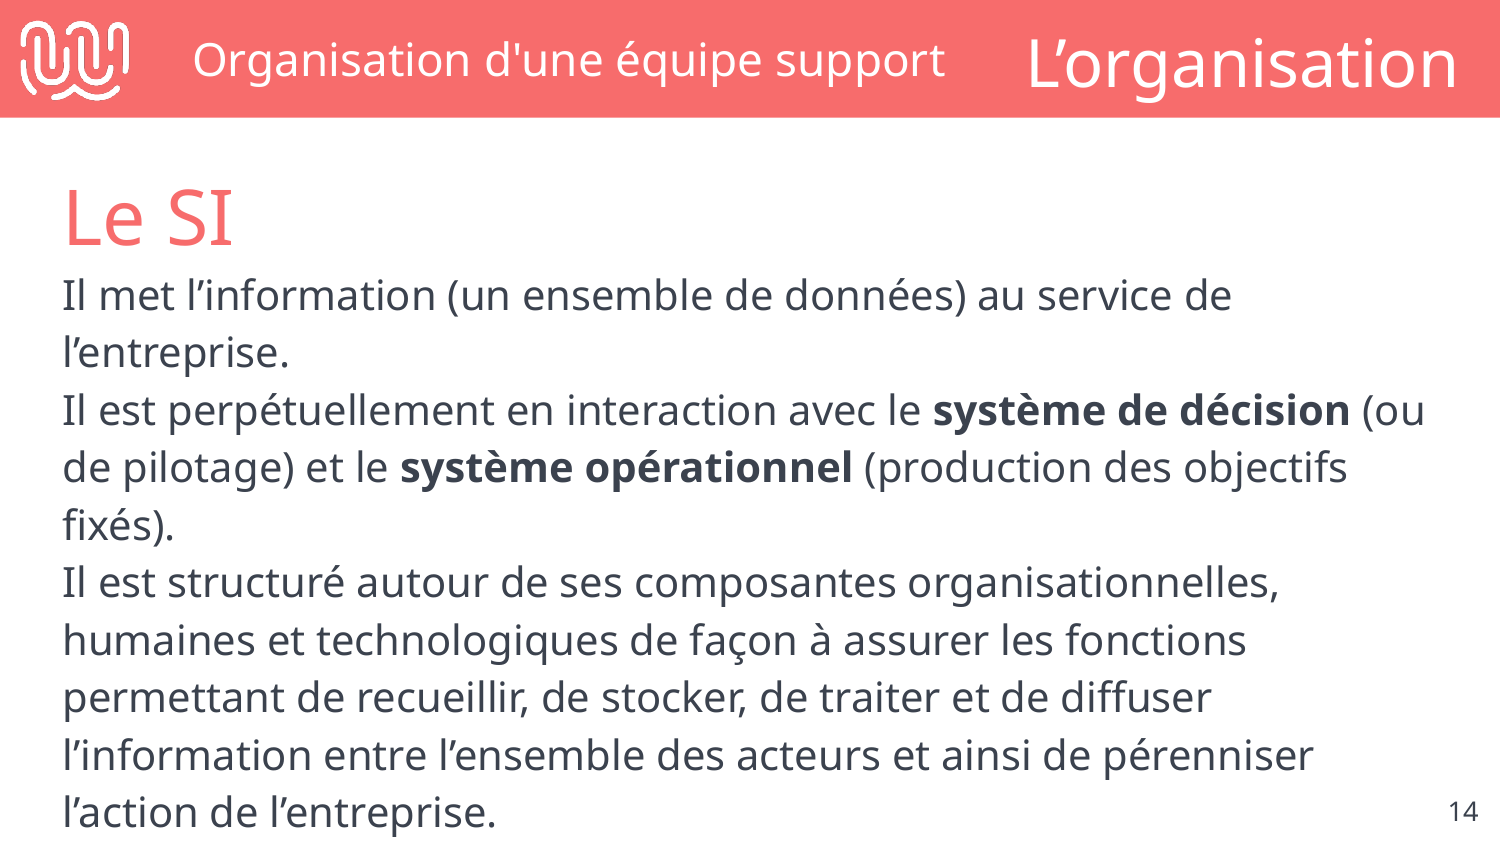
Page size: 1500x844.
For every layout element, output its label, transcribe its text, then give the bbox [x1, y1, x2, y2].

list Il met l’information (un ensemble de données) au service de l’entreprise. Il est perpétuellement en interaction avec le système de décision (ou de pilotage) et le système opérationnel (production des objectifs fixés). Il est structuré autour de ses composantes organisationnelles, humaines et technologiques de façon à assurer les fonctions permettant de recueillir, de stocker, de traiter et de diffuser l’information entre l’ensemble des acteurs et ainsi de pérenniser l’action de l’entreprise. [62, 281, 1452, 816]
title Organisation d'une équipe support [192, 0, 982, 118]
picture [20, 20, 134, 101]
title Le SI [62, 168, 1452, 256]
slide_number ‹#› [1403, 779, 1494, 844]
subtitle L’organisation [1025, 31, 1479, 91]
